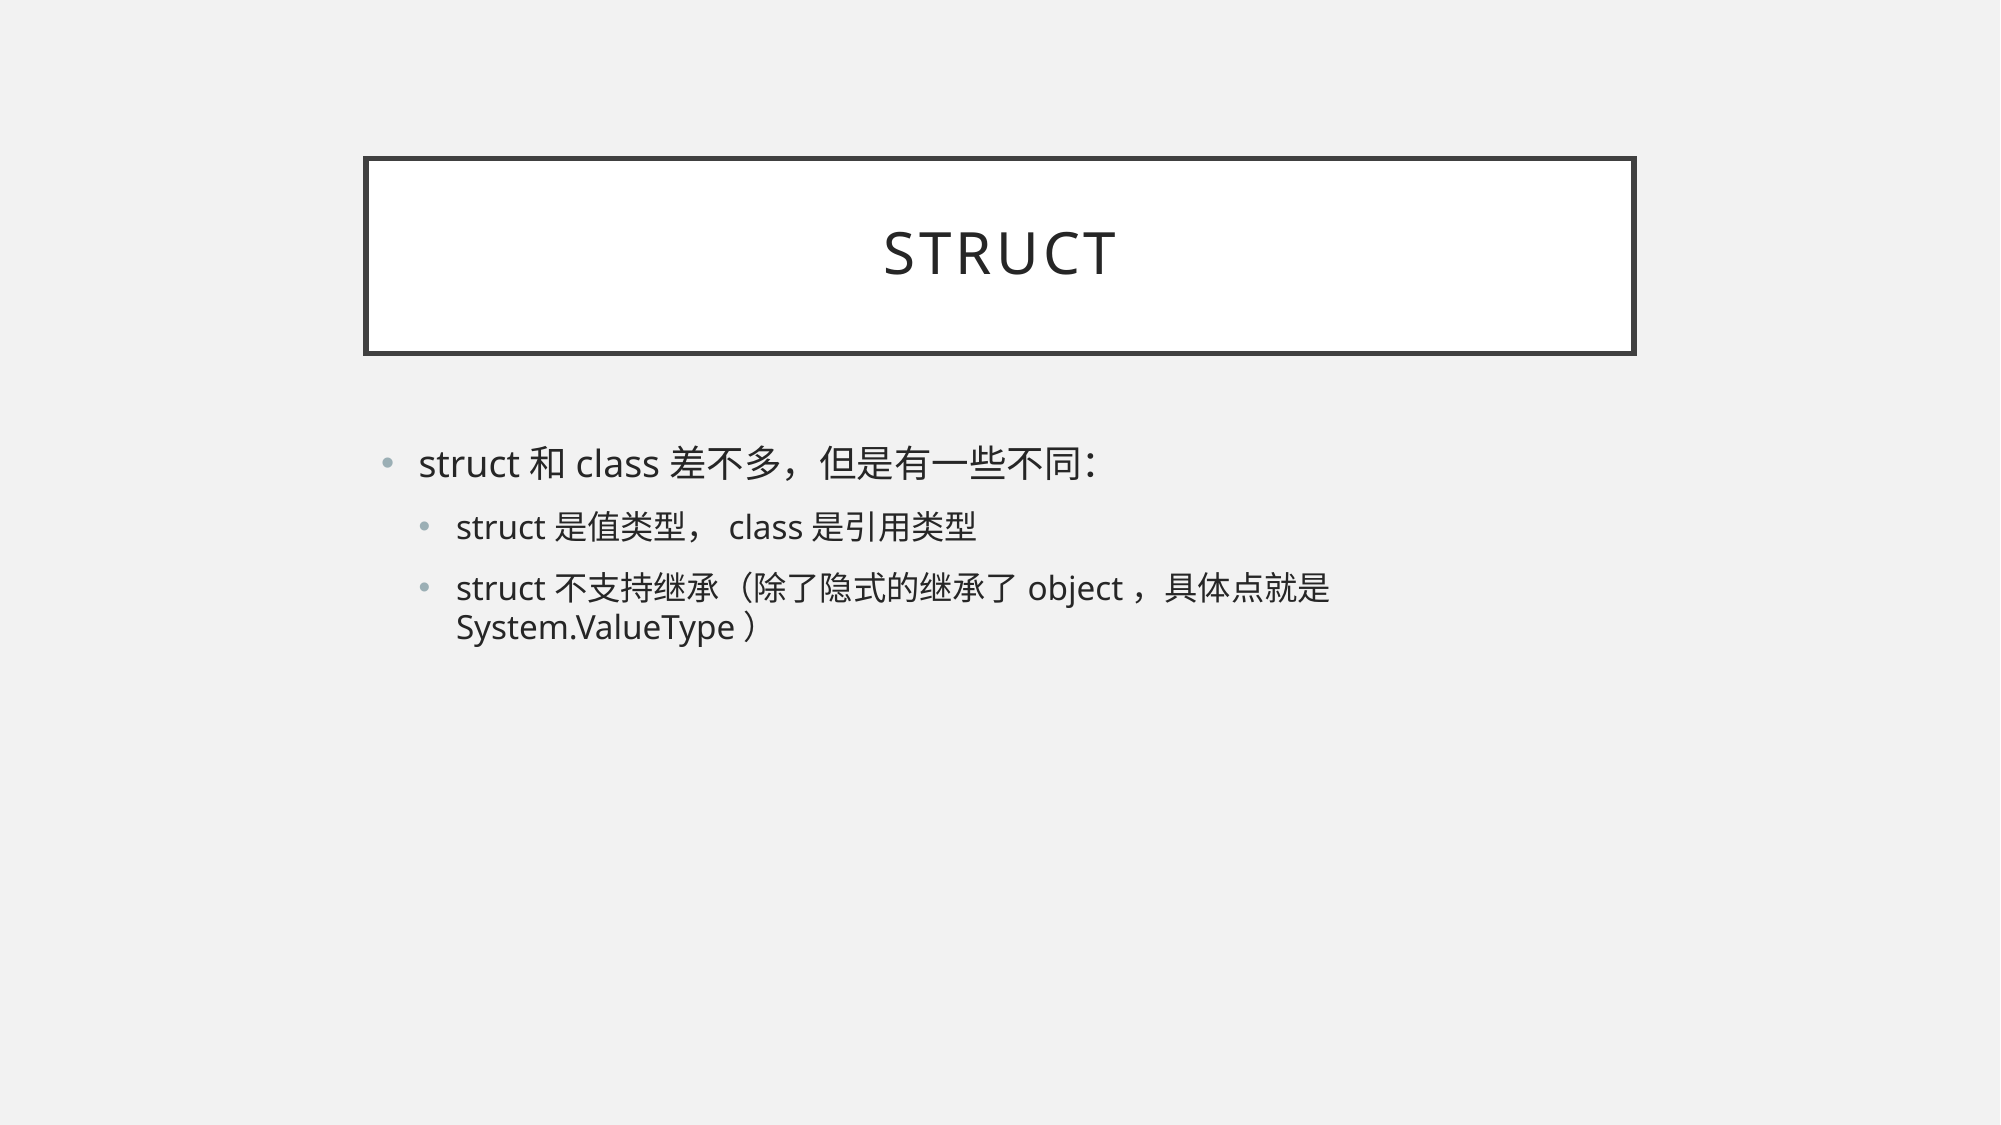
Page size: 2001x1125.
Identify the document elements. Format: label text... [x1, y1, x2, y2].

list struct和class差不多，但是有一些不同： struct是值类型，class是引用类型 struct不支持继承（除了隐式的继承了object，具体点就是System.ValueType） [366, 432, 1634, 942]
title struct [363, 156, 1637, 356]
